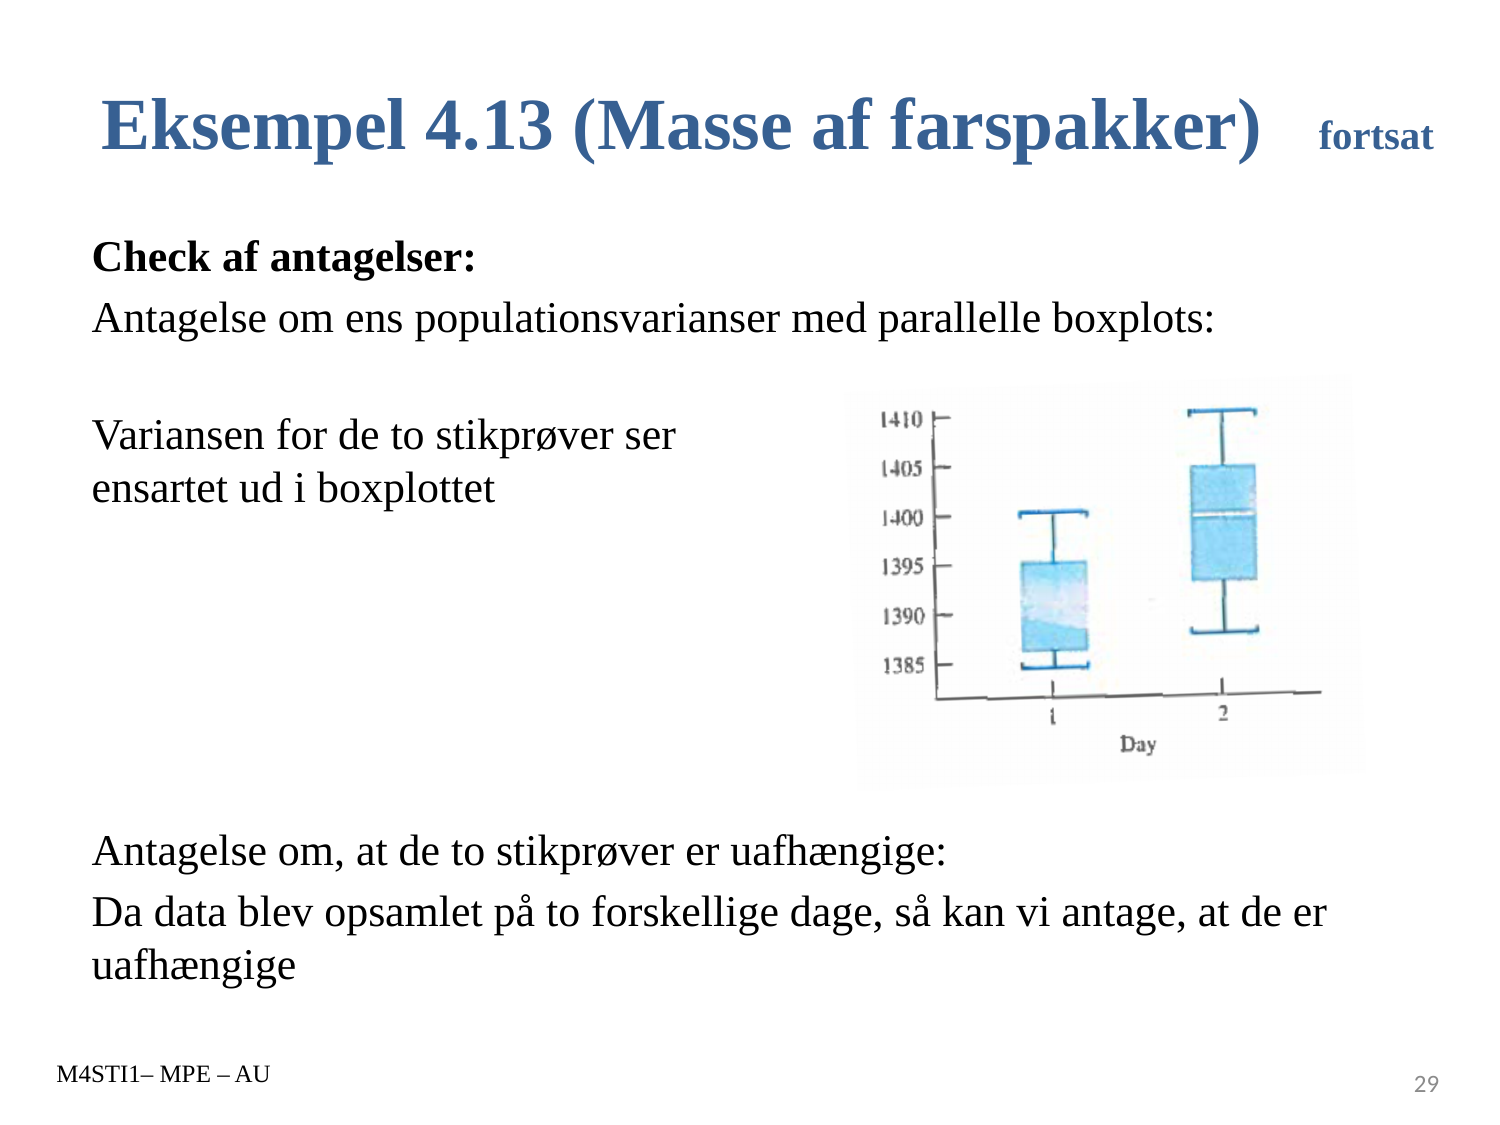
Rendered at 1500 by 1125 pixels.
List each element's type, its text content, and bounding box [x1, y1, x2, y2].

slide_number M4STI1– MPE – AU [41, 1042, 392, 1103]
slide_number 29 [1104, 1058, 1455, 1107]
title Eksempel 4.13 (Masse af farspakker) fortsat [76, 44, 1459, 197]
picture [844, 374, 1365, 790]
list Check af antagelser: Antagelse om ens populationsvarianser med parallelle boxplots: Variansen for de to stikprøver ser ensartet ud i boxplottet Antagelse om, at de to stikprøver er uafhængige: Da data blev opsamlet på to forskellige dage, så kan vi antage, at de er uafhængige [76, 219, 1459, 1107]
